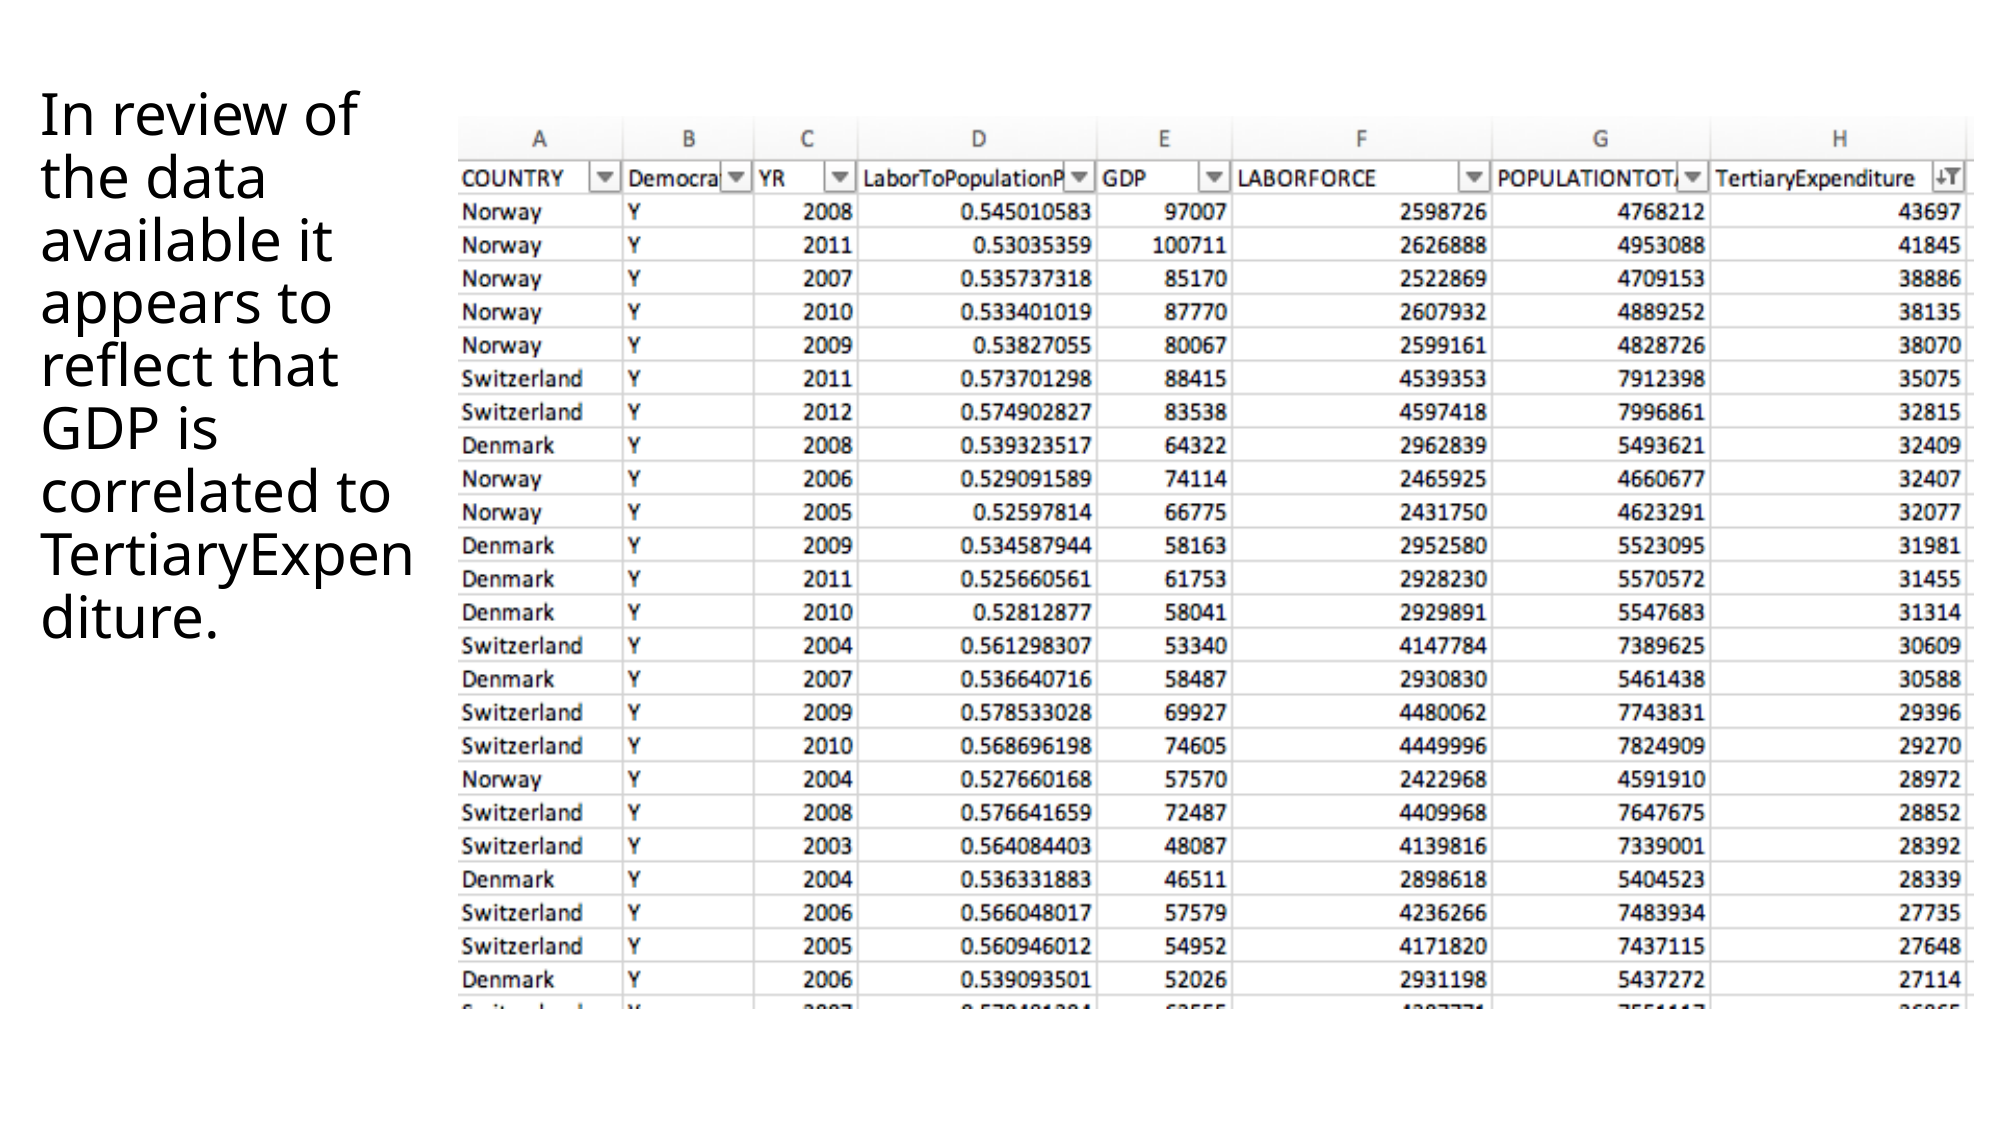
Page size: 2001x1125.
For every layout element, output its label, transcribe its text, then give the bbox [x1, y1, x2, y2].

picture [458, 116, 1974, 1009]
title In review of the data available it appears to reflect that GDP is correlated to TertiaryExpenditure. [25, 59, 459, 676]
